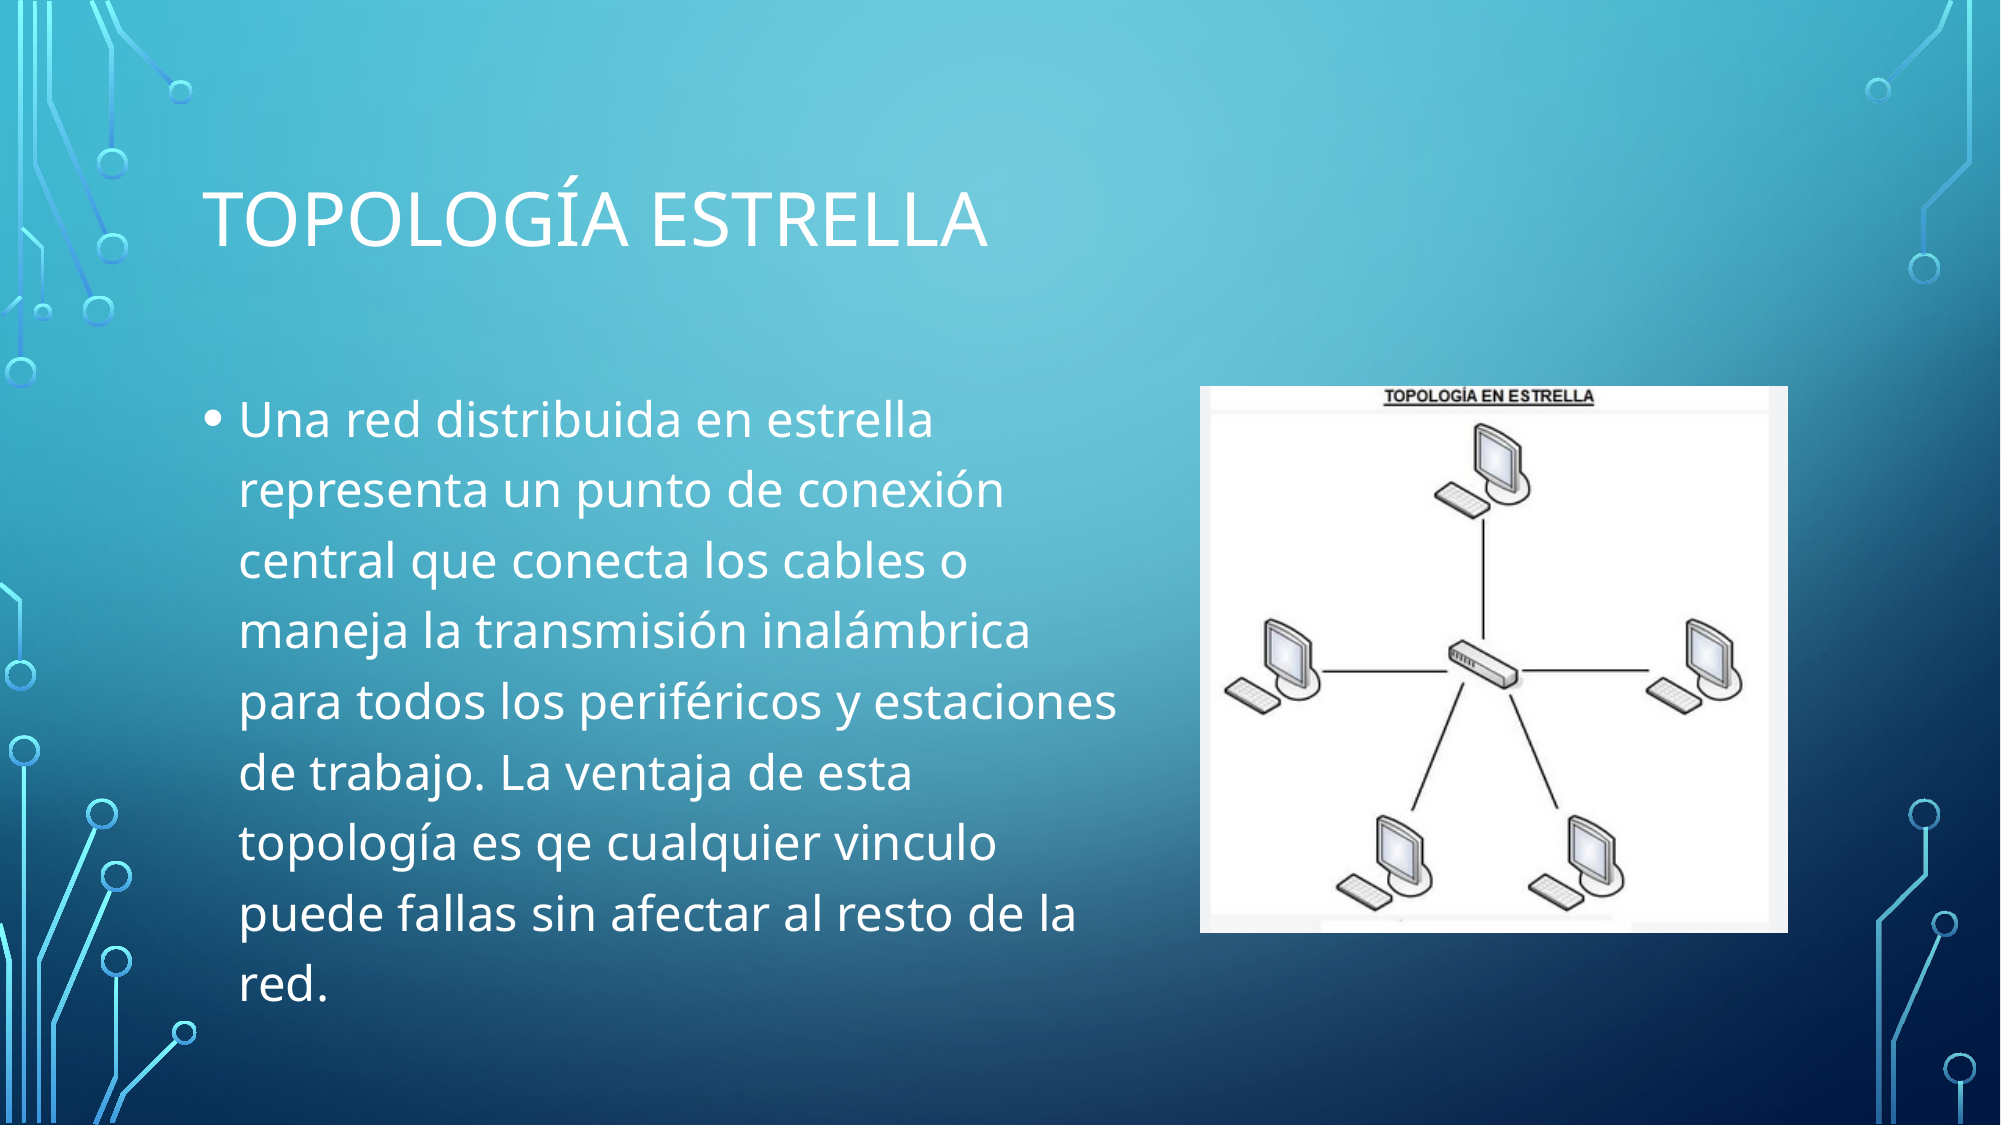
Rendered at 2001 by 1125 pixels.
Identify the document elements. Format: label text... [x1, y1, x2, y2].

picture [1199, 386, 1788, 933]
title Topología estrella [187, 101, 1813, 344]
list Una red distribuida en estrella representa un punto de conexión central que conecta los cables o maneja la transmisión inalámbrica para todos los periféricos y estaciones de trabajo. La ventaja de esta topología es qe cualquier vinculo puede fallas sin afectar al resto de la red. [187, 369, 1152, 1024]
